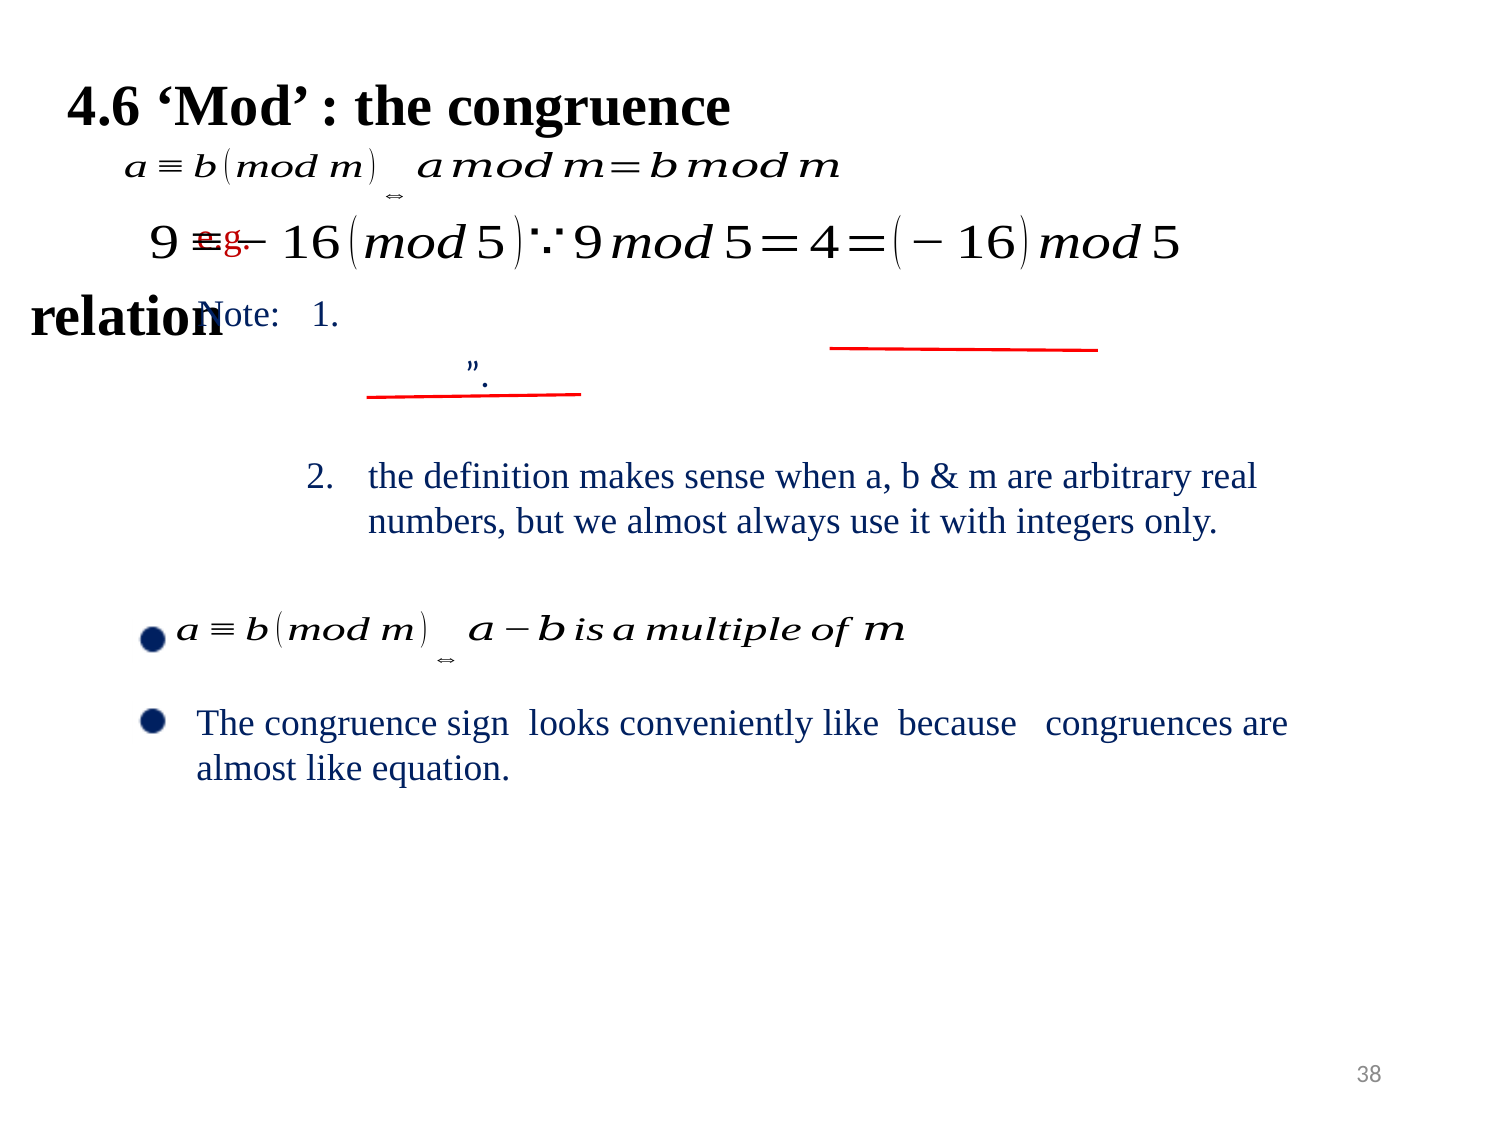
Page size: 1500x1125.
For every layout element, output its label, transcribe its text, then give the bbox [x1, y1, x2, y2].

slide_number 37 [1059, 1042, 1397, 1103]
text_box 4.6 ‘Mod’ : the congruence relation [15, 0, 947, 145]
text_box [366, 394, 582, 398]
picture [131, 701, 176, 744]
picture [131, 619, 176, 663]
text_box e.g. [182, 204, 267, 265]
text_box 1. [296, 281, 355, 342]
text_box Note: [182, 281, 296, 342]
text_box the definition makes sense when a, b & m are arbitrary real numbers, but we almost always use it with integers only. [220, 443, 1323, 549]
text_box 2. [291, 443, 360, 504]
